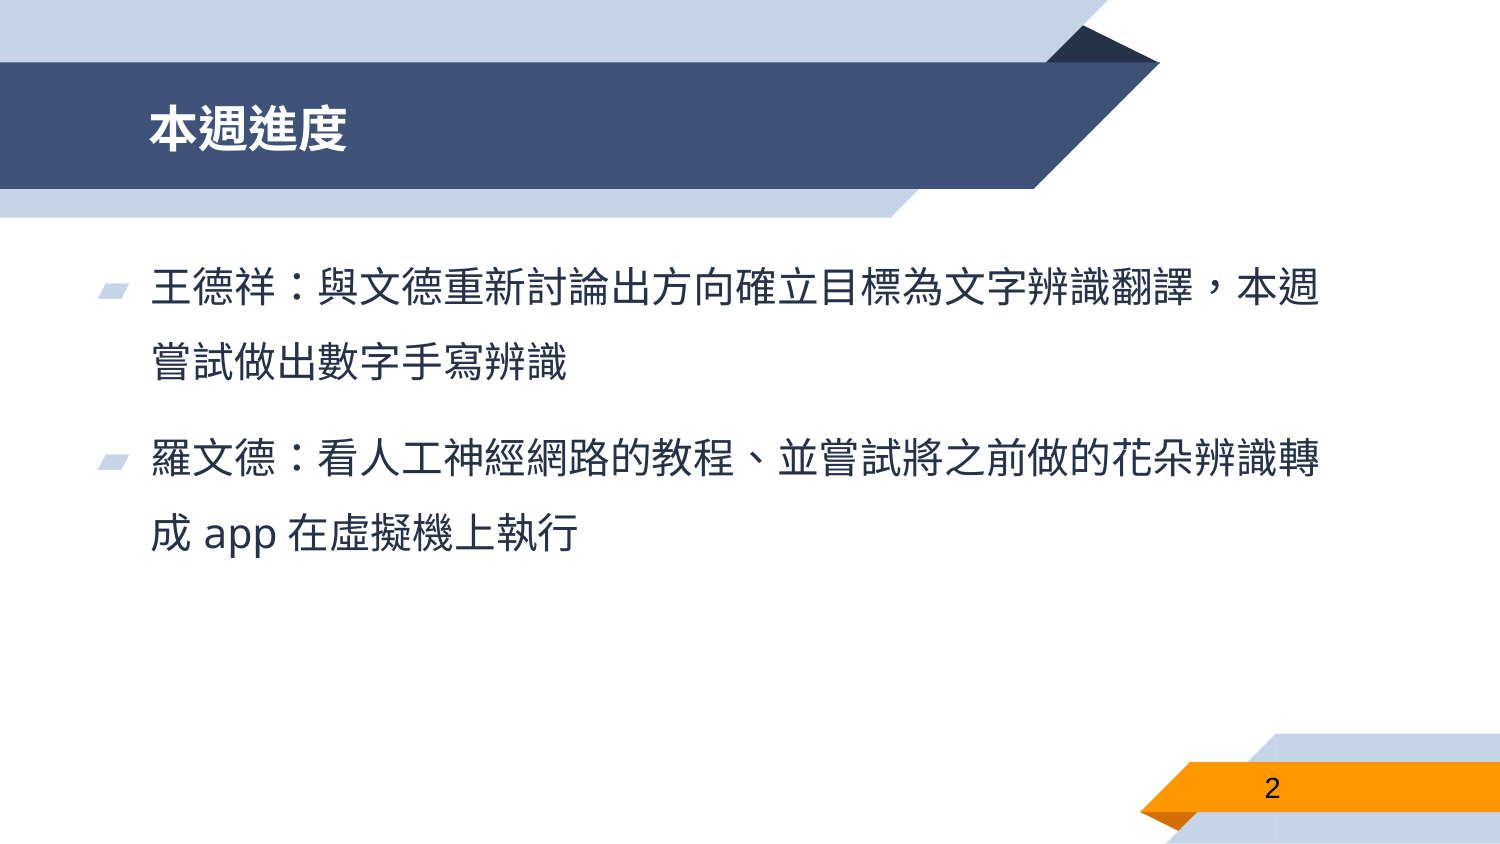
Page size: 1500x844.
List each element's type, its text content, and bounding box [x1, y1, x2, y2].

list 王德祥：與文德重新討論出方向確立目標為文字辨識翻譯，本週嘗試做出數字手寫辨識 羅文德：看人工神經網路的教程、並嘗試將之前做的花朵辨識轉成app在虛擬機上執行 [64, 221, 1355, 668]
slide_number 2 [1249, 760, 1494, 813]
title 本週進度 [133, 64, 997, 190]
